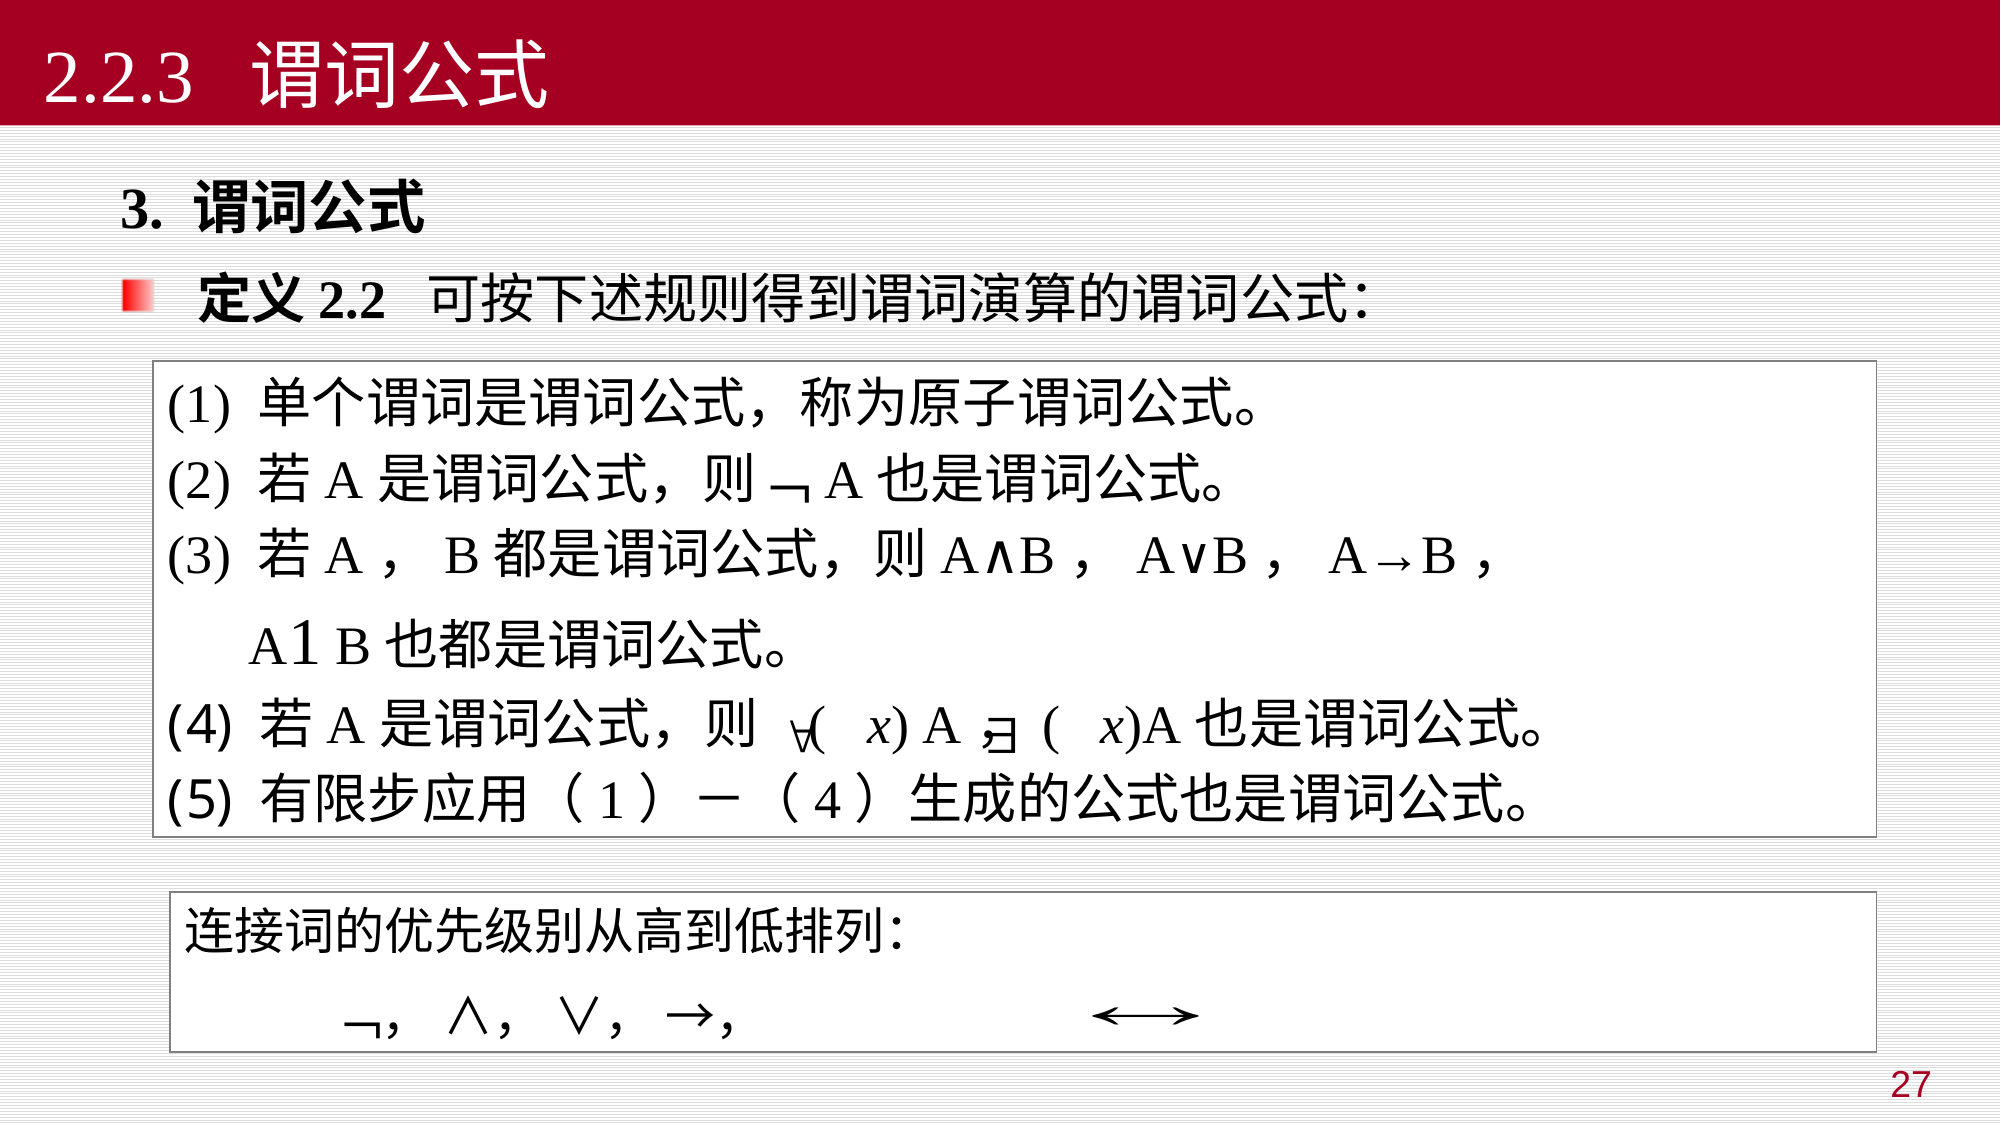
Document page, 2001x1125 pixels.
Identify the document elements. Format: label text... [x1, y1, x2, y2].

title 2.2.3 谓词公式 [0, 0, 2000, 126]
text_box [776, 710, 824, 763]
text_box (1) 单个谓词是谓词公式，称为原子谓词公式。 (2) 若A是谓词公式，则﹁A也是谓词公式。 (3) 若A，B都是谓词公式，则A∧B，A∨B，A→B， A B也都是谓词公式。 若A是谓词公式，则 ( x) A，( x)A也是谓词公式。 有限步应用（1）－（4）生成的公式也是谓词公式。 [153, 360, 1877, 837]
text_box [169, 891, 1877, 1059]
slide_number 27 [1479, 1052, 1948, 1125]
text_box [978, 711, 1022, 763]
picture [120, 277, 158, 316]
text_box [1877, 549, 2000, 611]
list 3. 谓词公式 定义2.2 可按下述规则得到谓词演算的谓词公式： [104, 148, 1877, 357]
